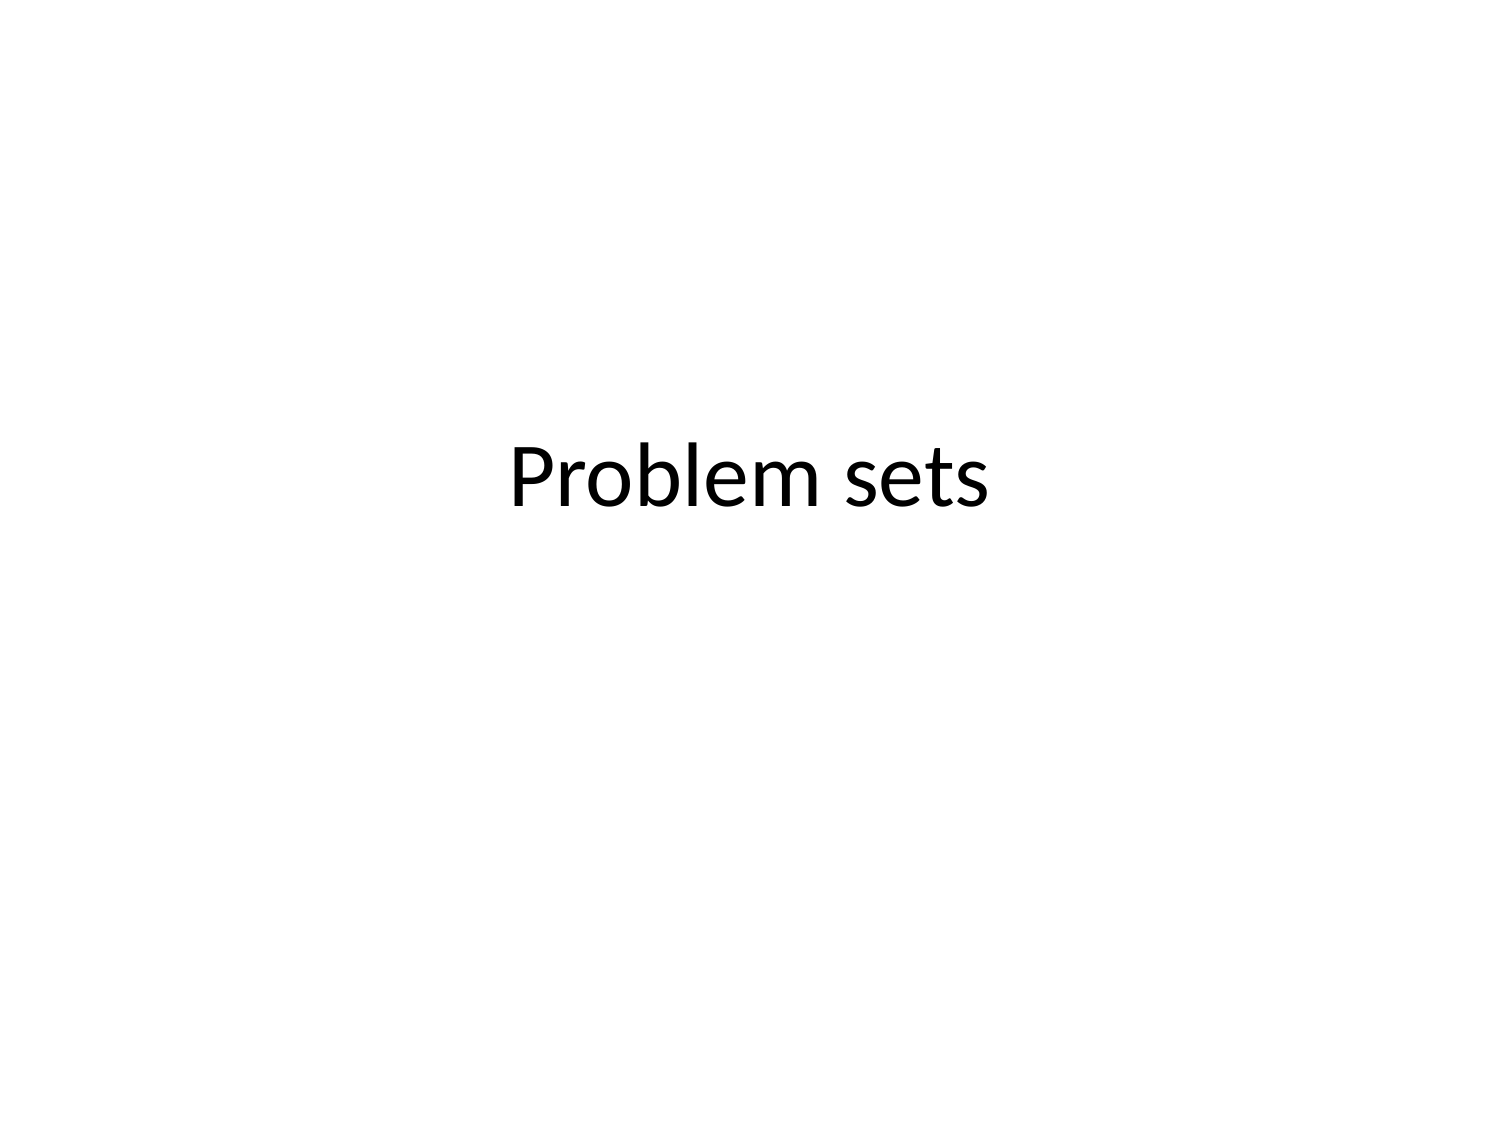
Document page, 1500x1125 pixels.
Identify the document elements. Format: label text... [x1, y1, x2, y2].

title Problem sets [112, 349, 1388, 591]
